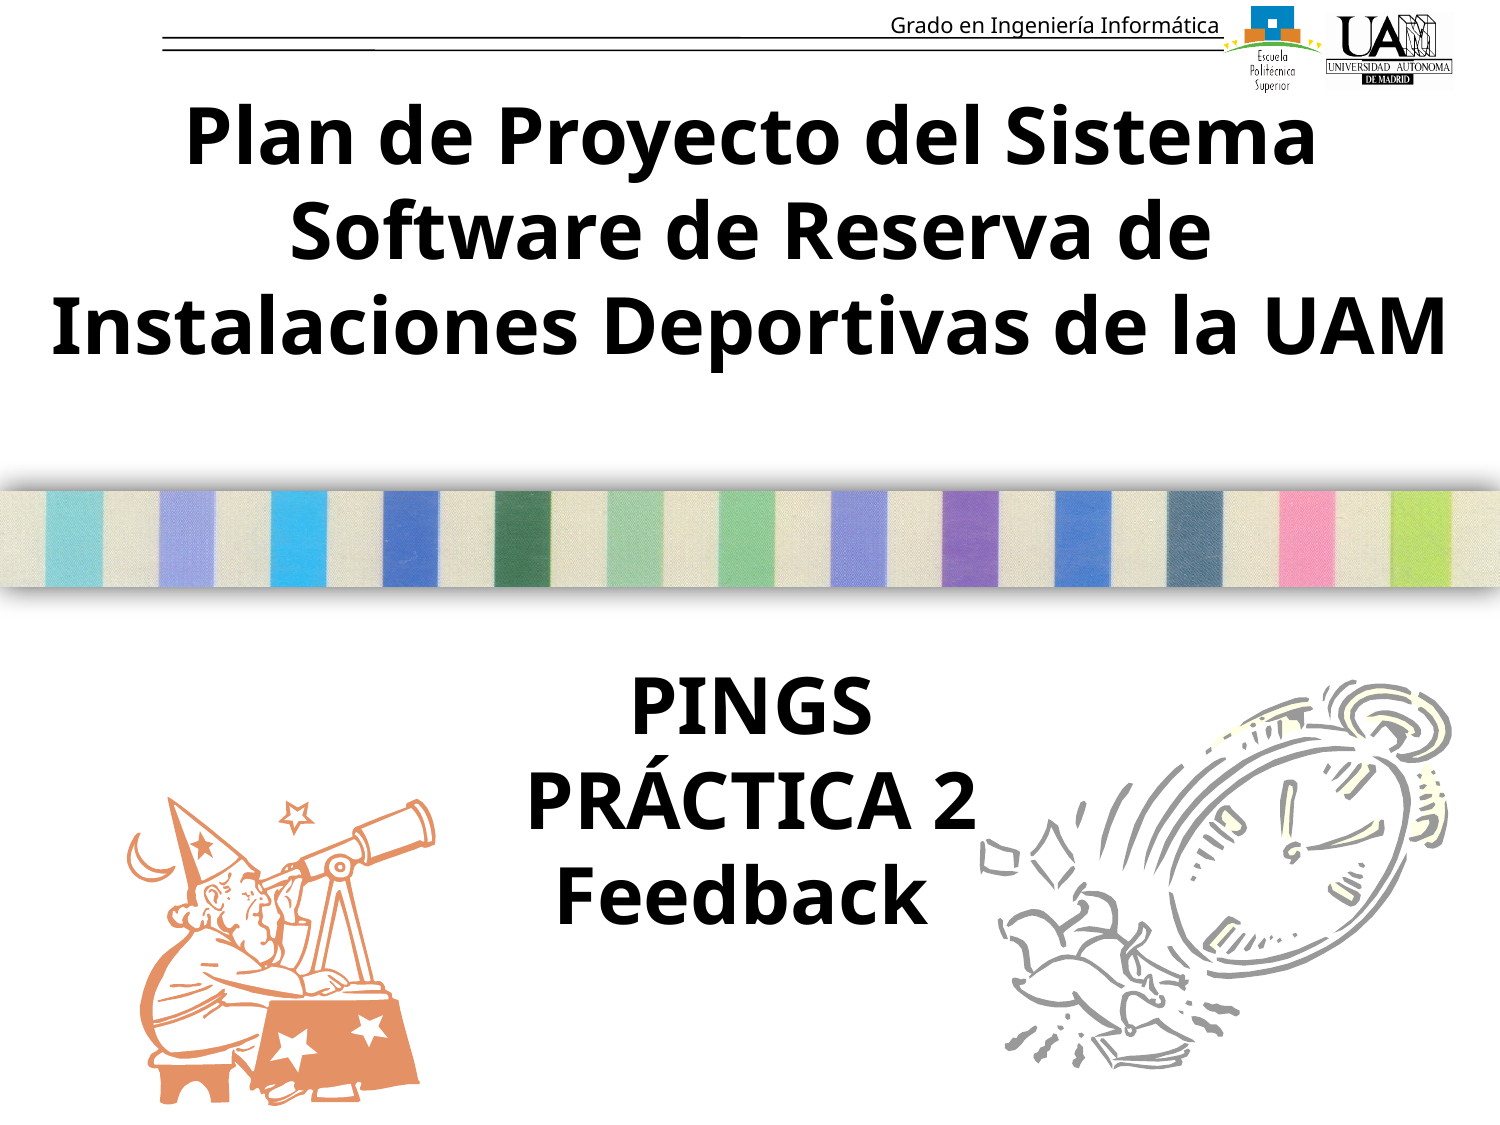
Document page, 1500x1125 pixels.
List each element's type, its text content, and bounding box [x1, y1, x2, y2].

picture [0, 491, 1500, 587]
picture [1223, 6, 1322, 78]
picture [1269, 20, 1276, 27]
picture [921, 676, 1456, 1125]
text_box Plan de Proyecto del Sistema Software de Reserva de Instalaciones Deportivas de la UAM PINGS PRÁCTICA 2 Feedback [1, 78, 1500, 366]
picture [123, 795, 438, 1111]
